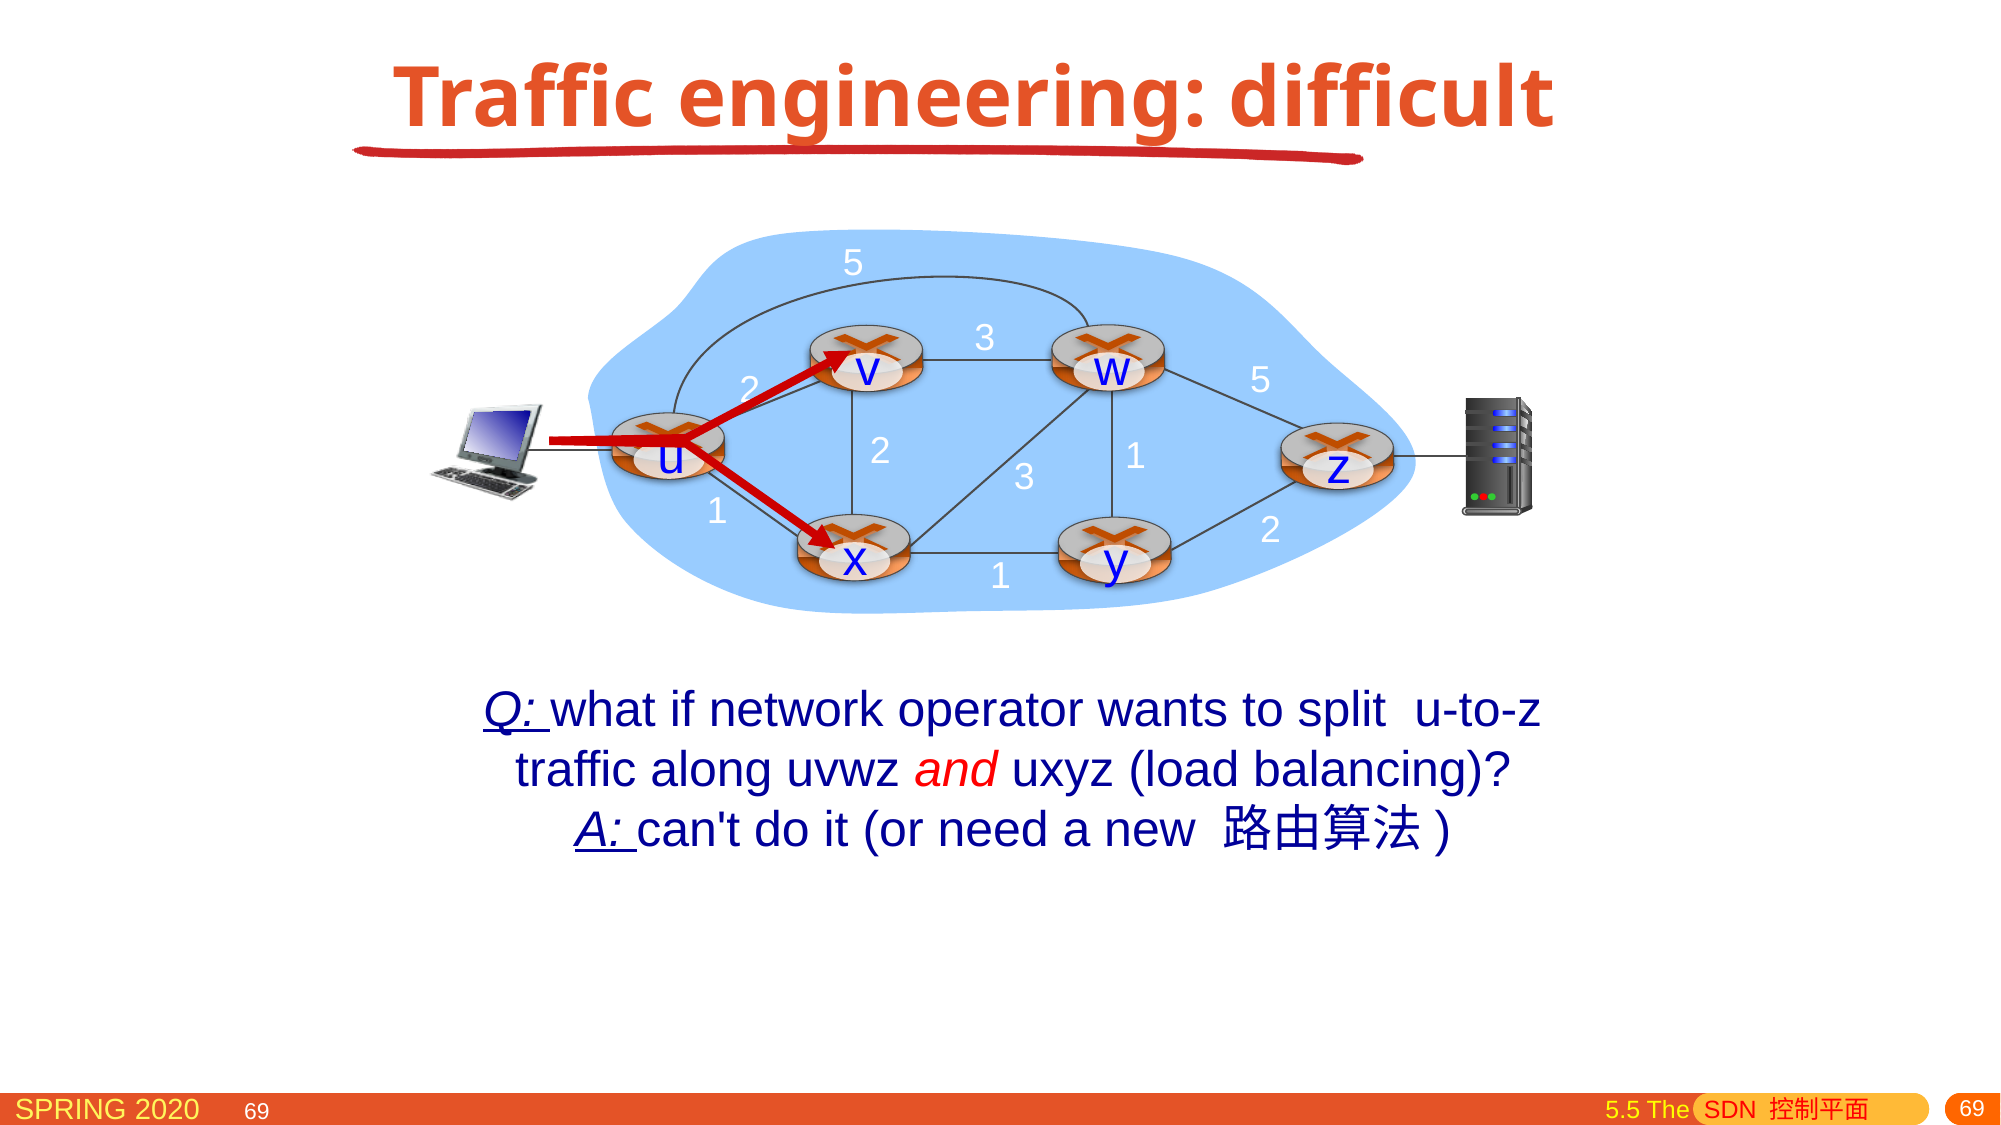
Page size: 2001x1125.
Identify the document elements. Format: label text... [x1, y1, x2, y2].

picture [347, 138, 1376, 172]
title Traffic engineering: difficult [337, 27, 1613, 159]
text_box Q: what if network operator wants to split u-to-z traffic along uvwz and uxyz (load balancing)? A: can't do it (or need a new 路由算法) [404, 669, 1622, 864]
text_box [404, 223, 1533, 619]
text_box 5.5 The SDN 控制平面 [1590, 1086, 1922, 1125]
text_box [548, 350, 852, 550]
